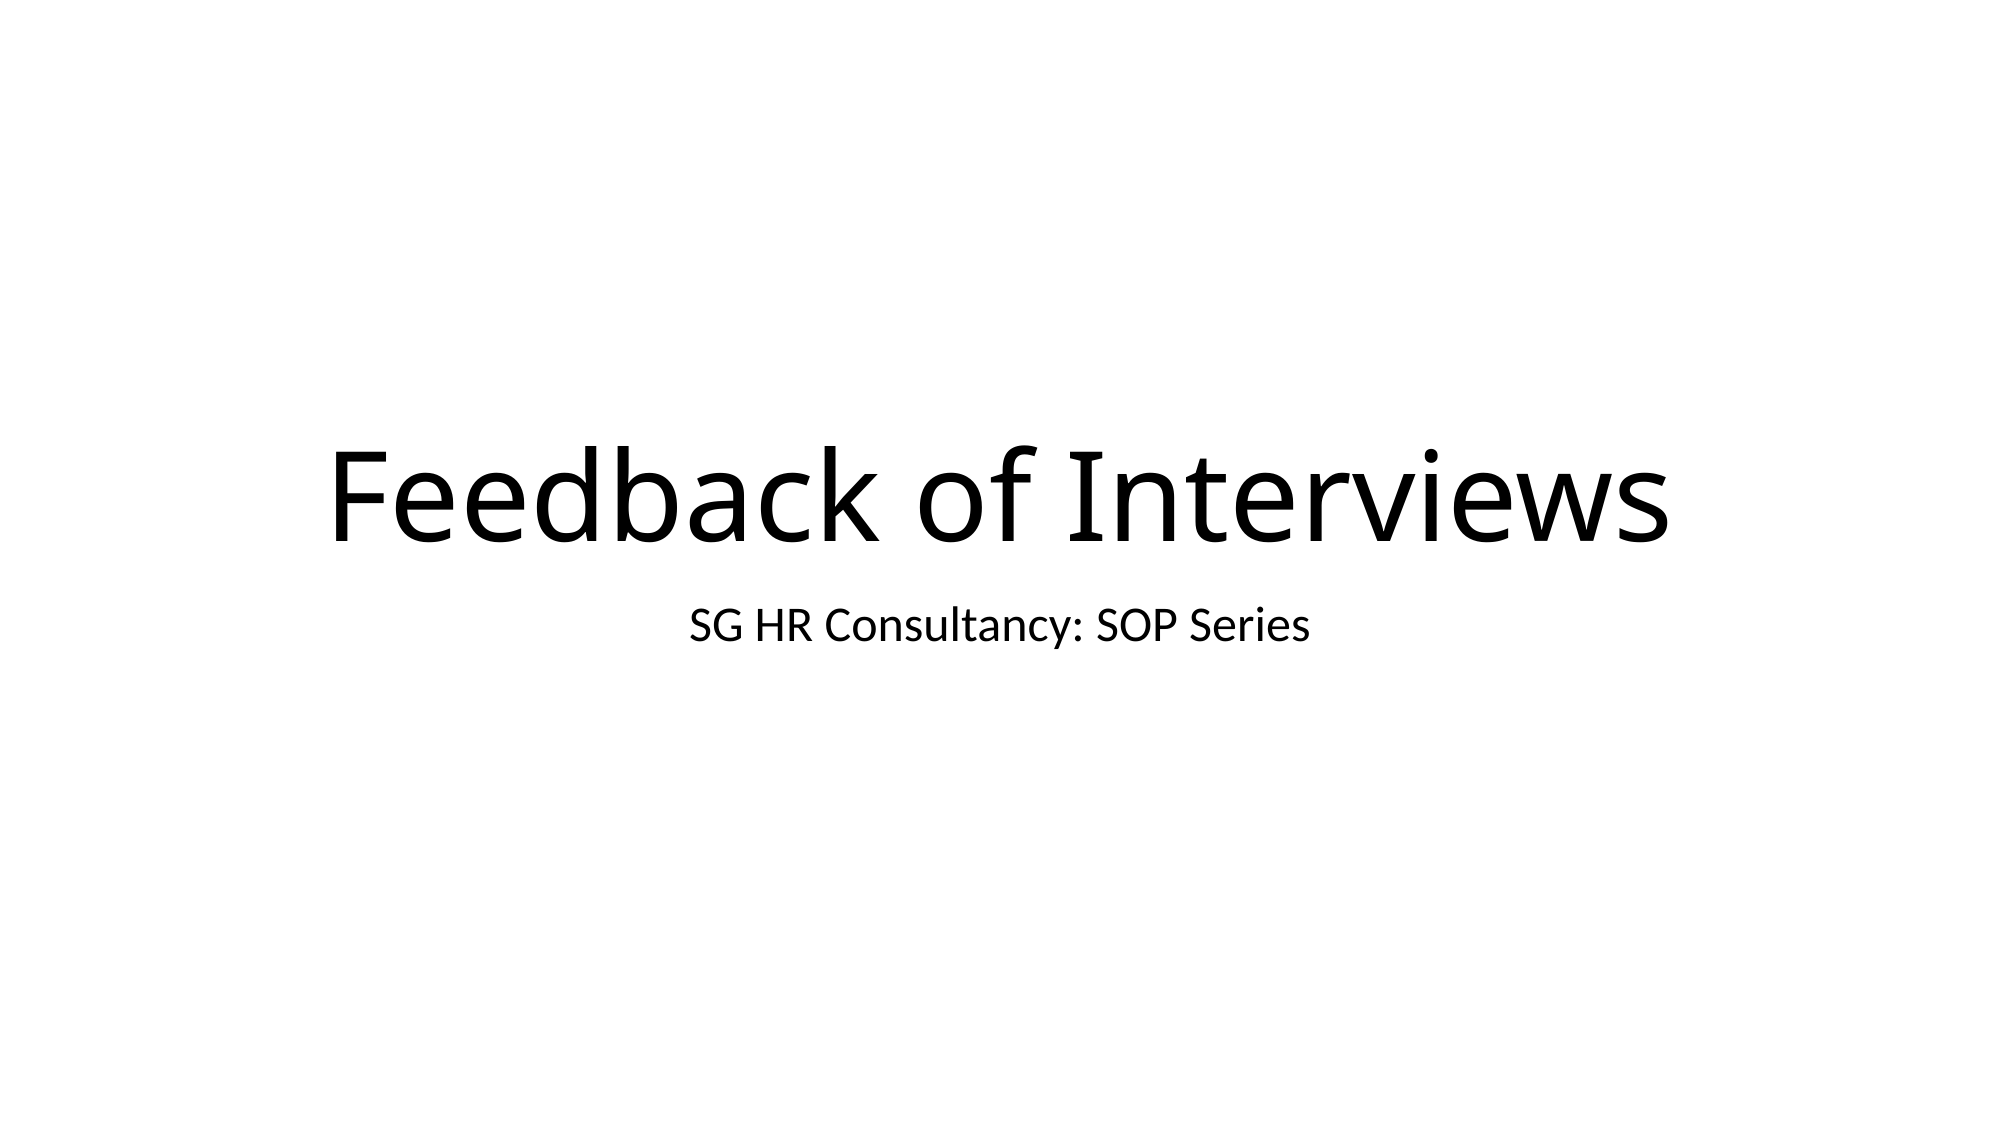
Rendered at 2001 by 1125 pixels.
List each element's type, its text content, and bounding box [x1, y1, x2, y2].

subtitle SG HR Consultancy: SOP Series [249, 590, 1750, 863]
title Feedback of Interviews [249, 184, 1750, 576]
